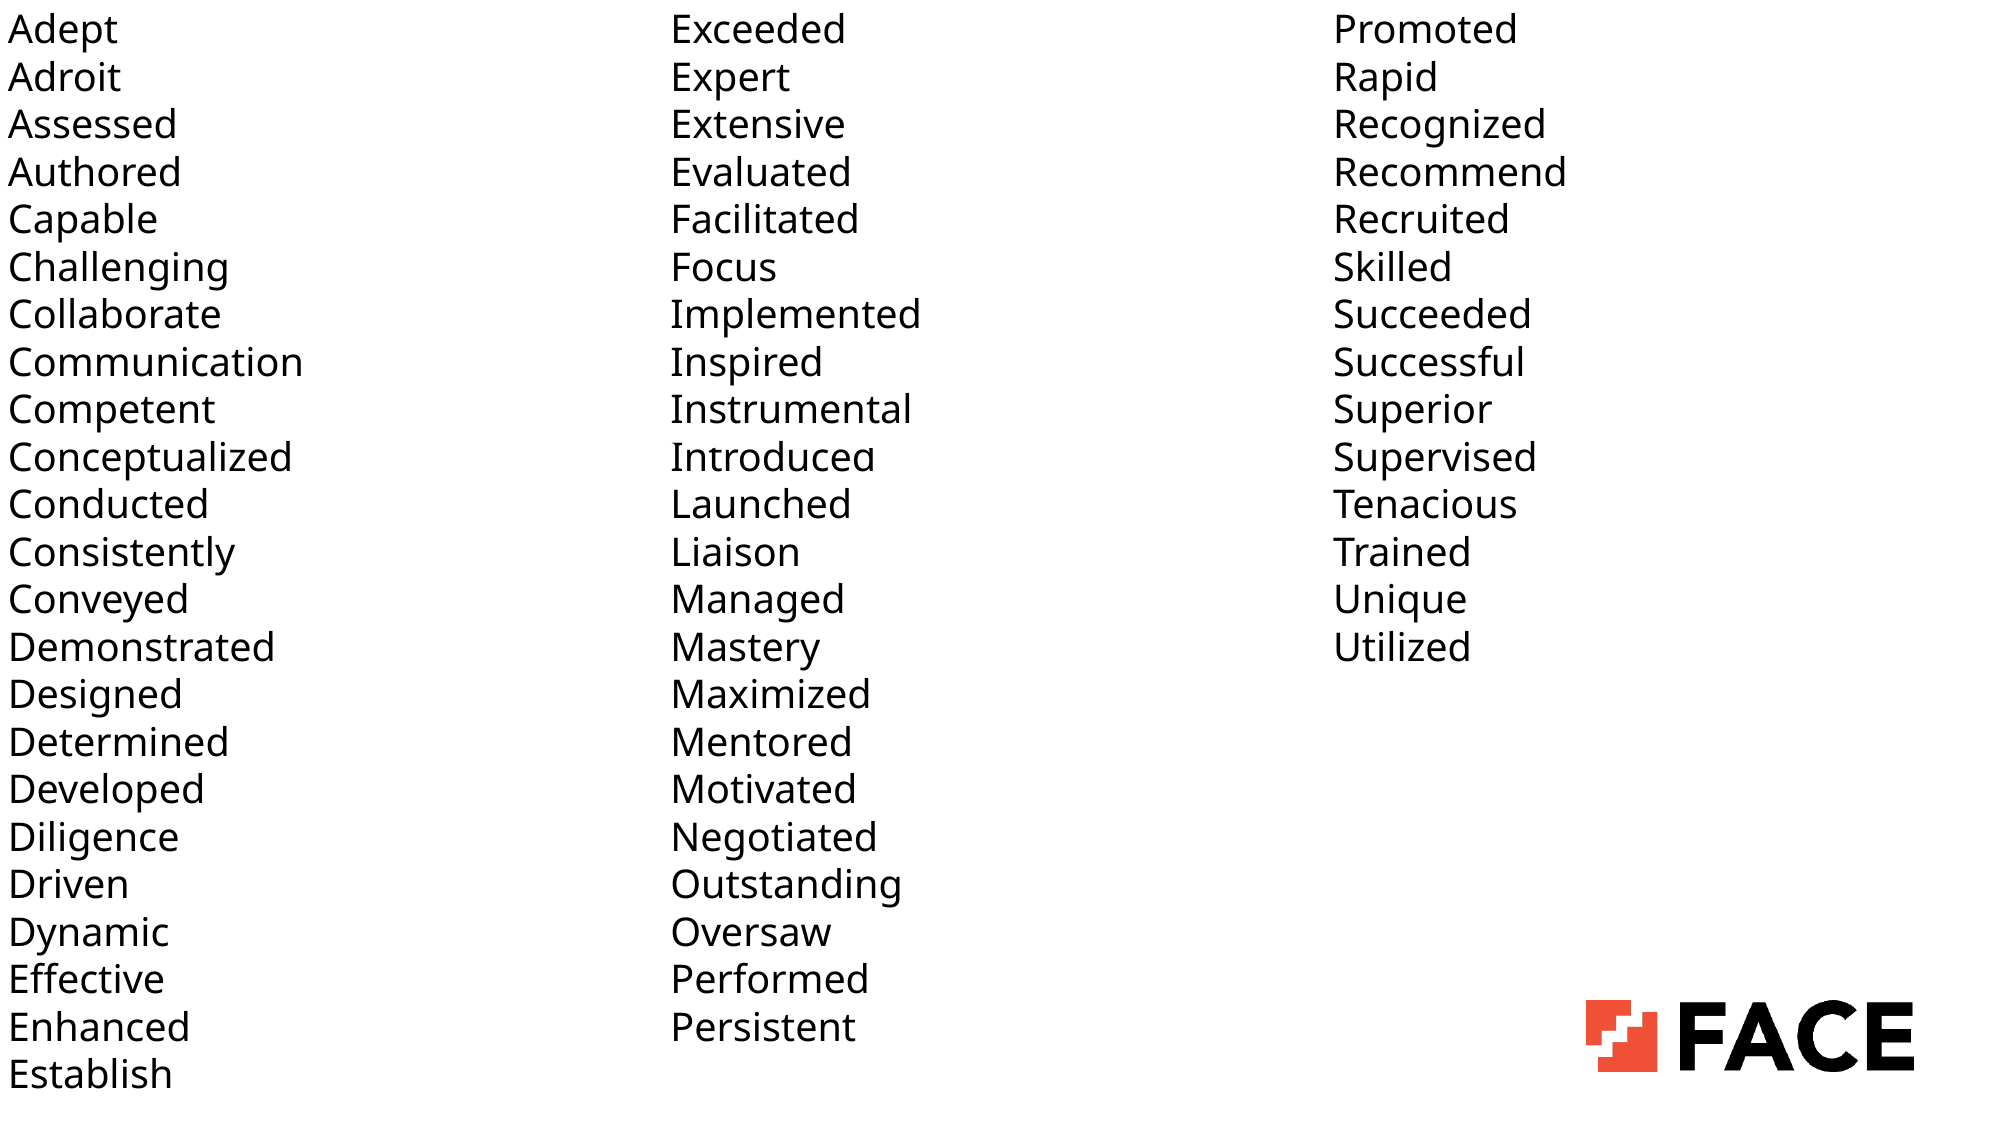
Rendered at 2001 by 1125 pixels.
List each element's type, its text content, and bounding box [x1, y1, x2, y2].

picture [1586, 1000, 1915, 1072]
text_box Sub-Topic (Example: name of college) [365, 412, 1472, 459]
text_box Adept Adroit Assessed Authored Capable Challenging Collaborate Communication Competent Conceptualized Conducted Consistently Conveyed Demonstrated Designed Determined Developed Diligence Driven Dynamic Effective Enhanced Establish Exceptional Exceeded Expert Extensive Evaluated Facilitated Focus Implemented Inspired Instrumental Introduced Launched Liaison Managed Mastery Maximized Mentored Motivated Negotiated Outstanding Oversaw Performed Persistent Presented Proficient Promoted Rapid Recognized Recommend Recruited Skilled Succeeded Successful Superior Supervised Tenacious Trained Unique Utilized [3, 0, 2000, 1125]
